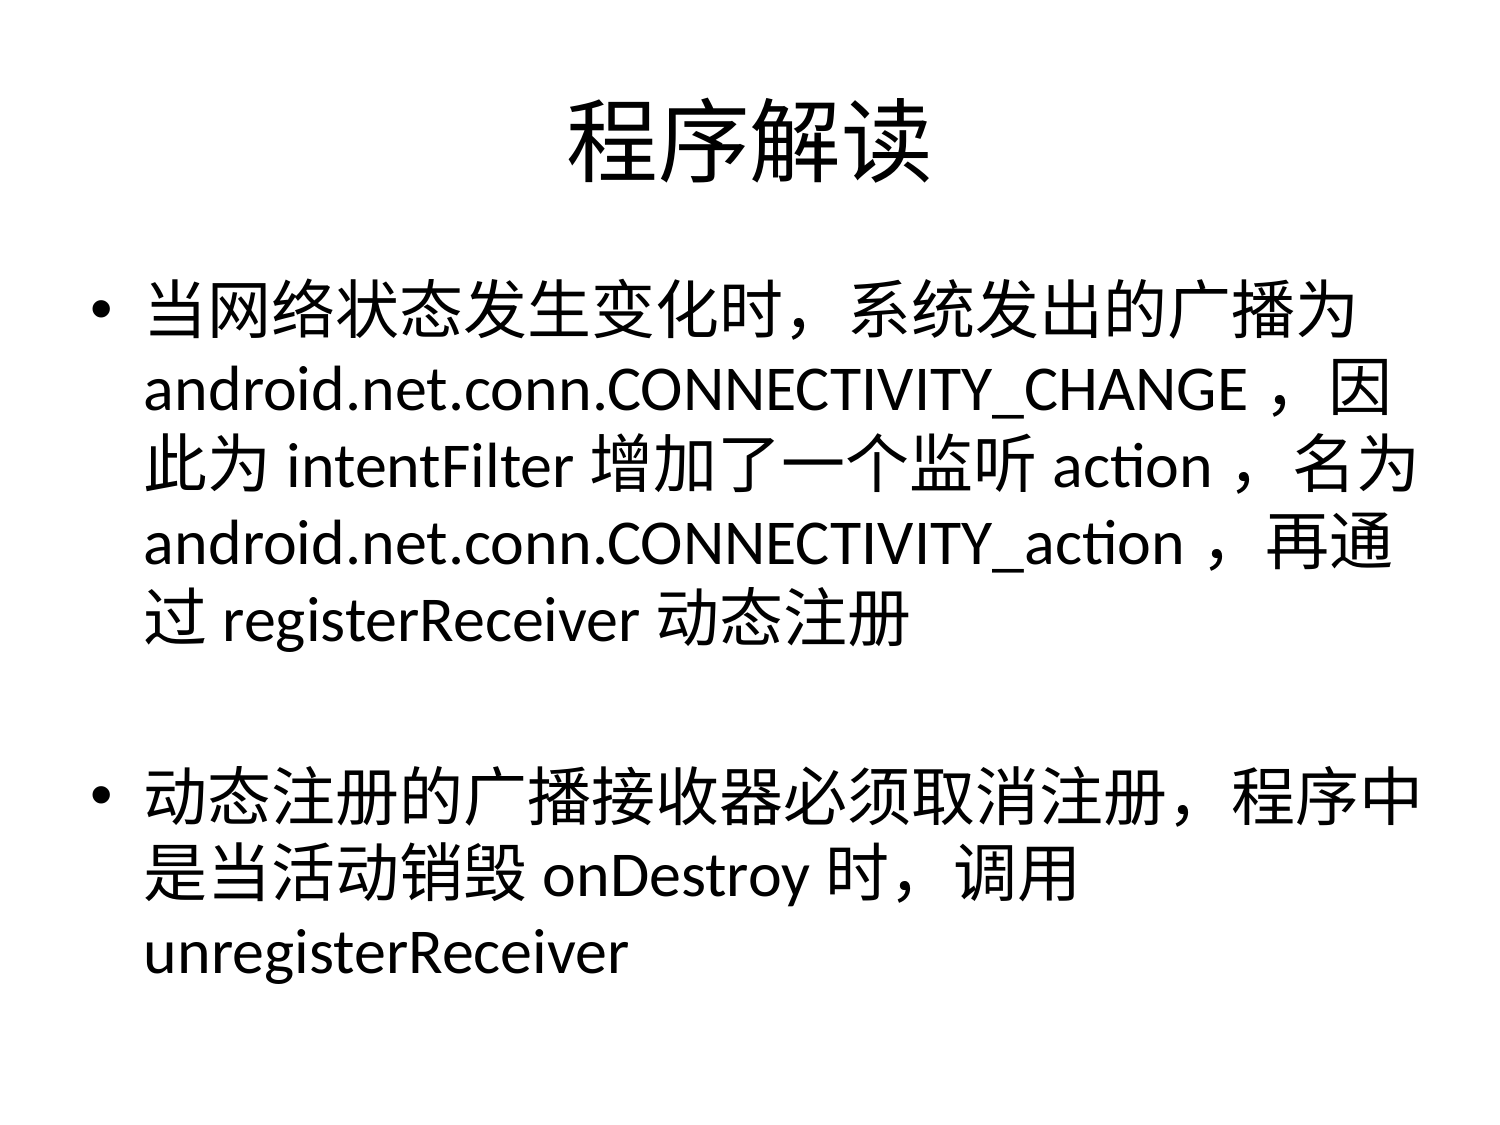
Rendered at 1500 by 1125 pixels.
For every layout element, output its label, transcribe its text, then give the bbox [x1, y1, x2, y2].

list 当网络状态发生变化时，系统发出的广播为android.net.conn.CONNECTIVITY_CHANGE，因此为intentFilter增加了一个监听action，名为android.net.conn.CONNECTIVITY_action，再通过registerReceiver动态注册 动态注册的广播接收器必须取消注册，程序中是当活动销毁onDestroy时，调用unregisterReceiver [75, 262, 1447, 1005]
title 程序解读 [75, 45, 1425, 233]
